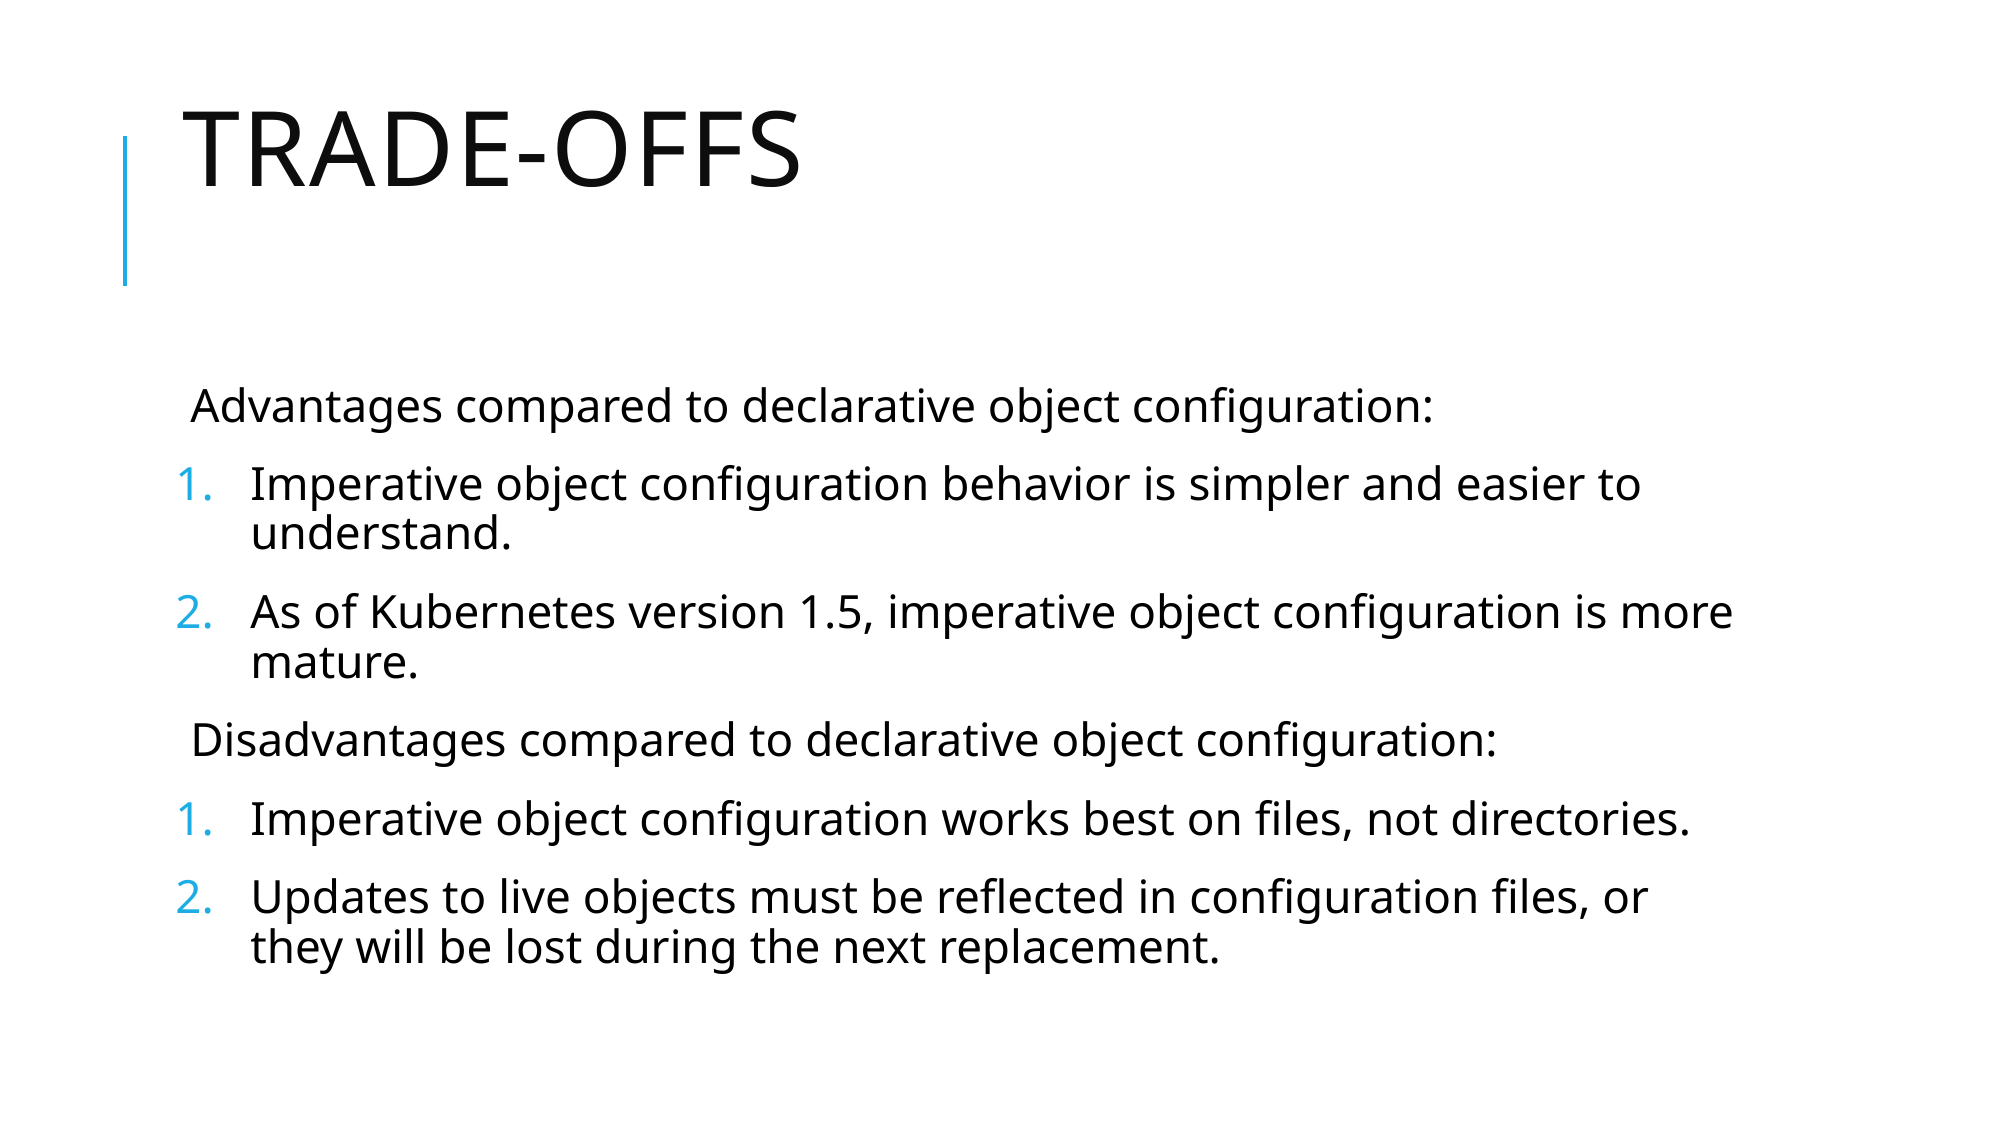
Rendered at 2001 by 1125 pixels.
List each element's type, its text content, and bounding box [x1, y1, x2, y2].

title Trade-offs [168, 96, 1763, 342]
list Advantages compared to declarative object configuration: Imperative object configuration behavior is simpler and easier to understand. As of Kubernetes version 1.5, imperative object configuration is more mature. Disadvantages compared to declarative object configuration: Imperative object configuration works best on files, not directories. Updates to live objects must be reflected in configuration files, or they will be lost during the next replacement. [168, 375, 1763, 1035]
